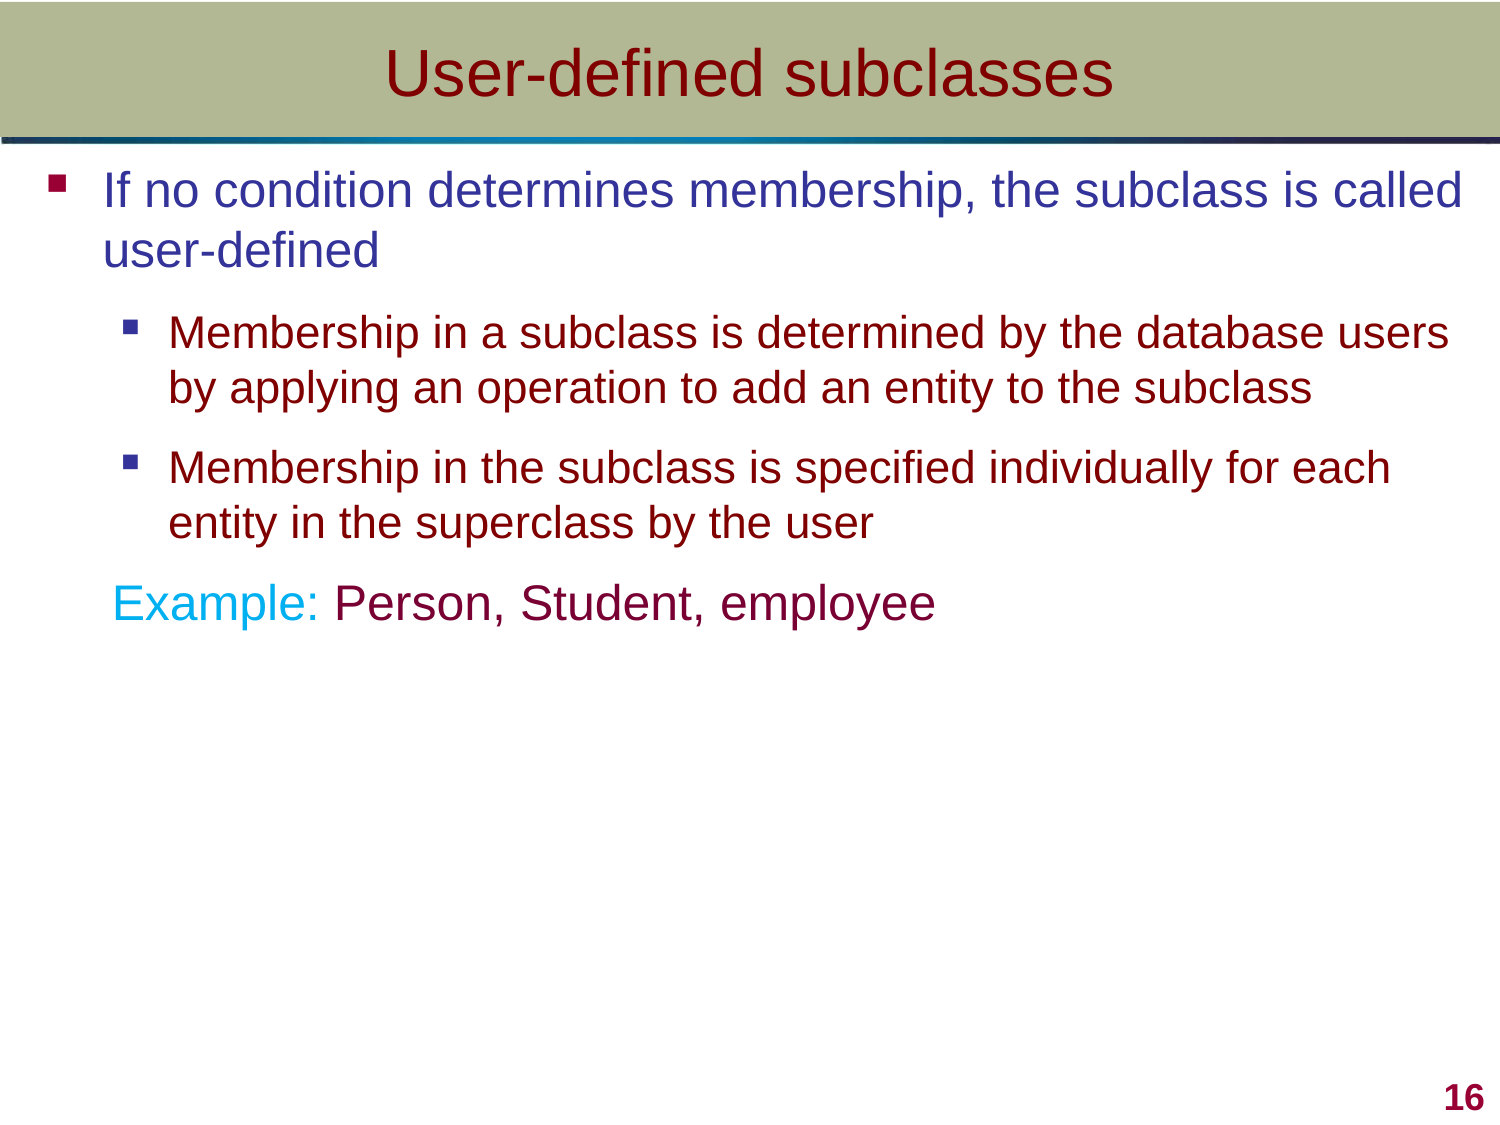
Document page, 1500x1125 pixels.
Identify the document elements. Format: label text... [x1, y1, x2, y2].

picture [0, 138, 1500, 145]
text_box If no condition determines membership, the subclass is called user-defined Membership in a subclass is determined by the database users by applying an operation to add an entity to the subclass Membership in the subclass is specified individually for each entity in the superclass by the user Example: Person, Student, employee [31, 149, 1469, 1050]
slide_number 16 [1187, 1049, 1500, 1125]
title User-defined subclasses [0, 1, 1500, 138]
